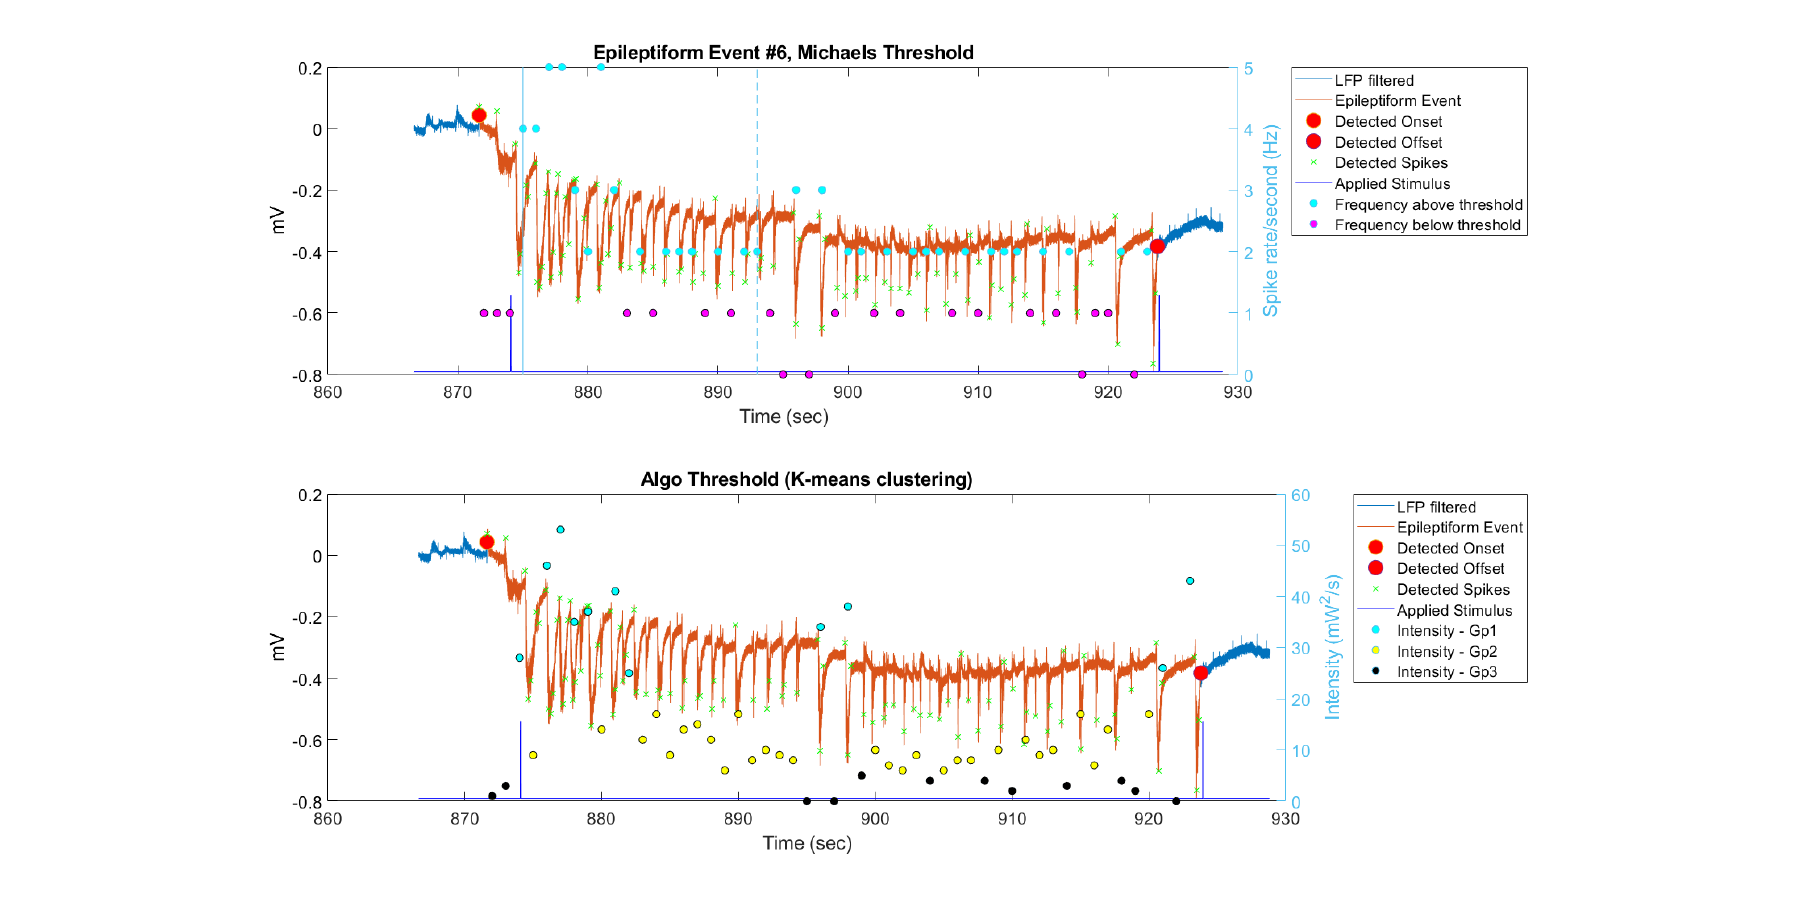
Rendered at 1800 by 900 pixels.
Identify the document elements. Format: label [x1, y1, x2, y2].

picture [126, 0, 1674, 900]
